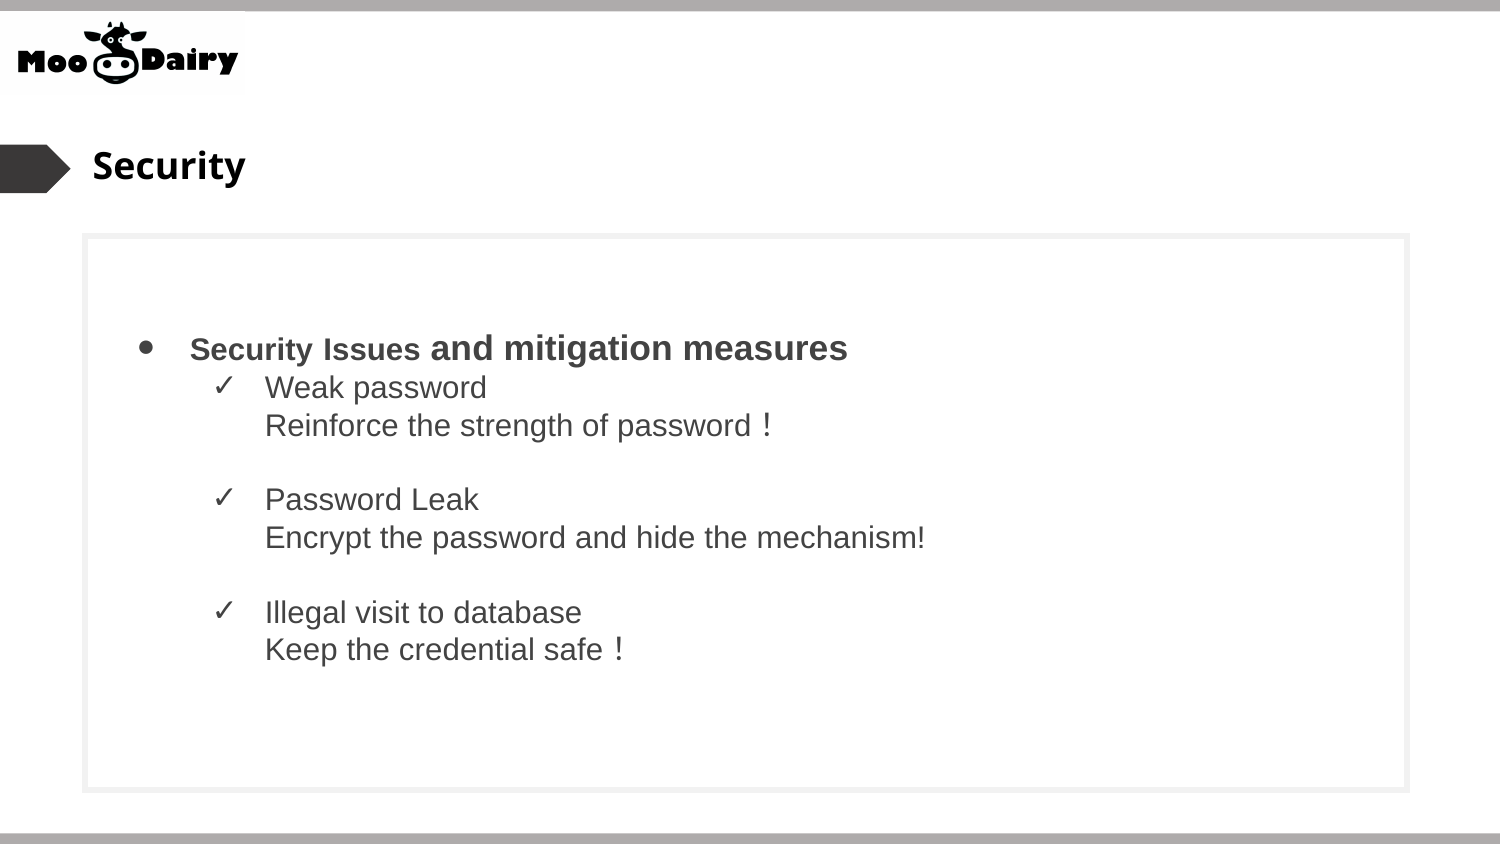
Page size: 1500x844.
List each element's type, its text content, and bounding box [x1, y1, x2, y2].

text_box [0, 144, 71, 194]
text_box [0, 0, 1500, 12]
text_box [0, 833, 1500, 844]
picture [0, 11, 245, 96]
text_box [81, 232, 1412, 795]
text_box Security [81, 136, 999, 202]
text_box Security Issues and mitigation measures Weak password Reinforce the strength of password！ Password Leak Encrypt the password and hide the mechanism! Illegal visit to database Keep the credential safe！ [99, 232, 1401, 772]
